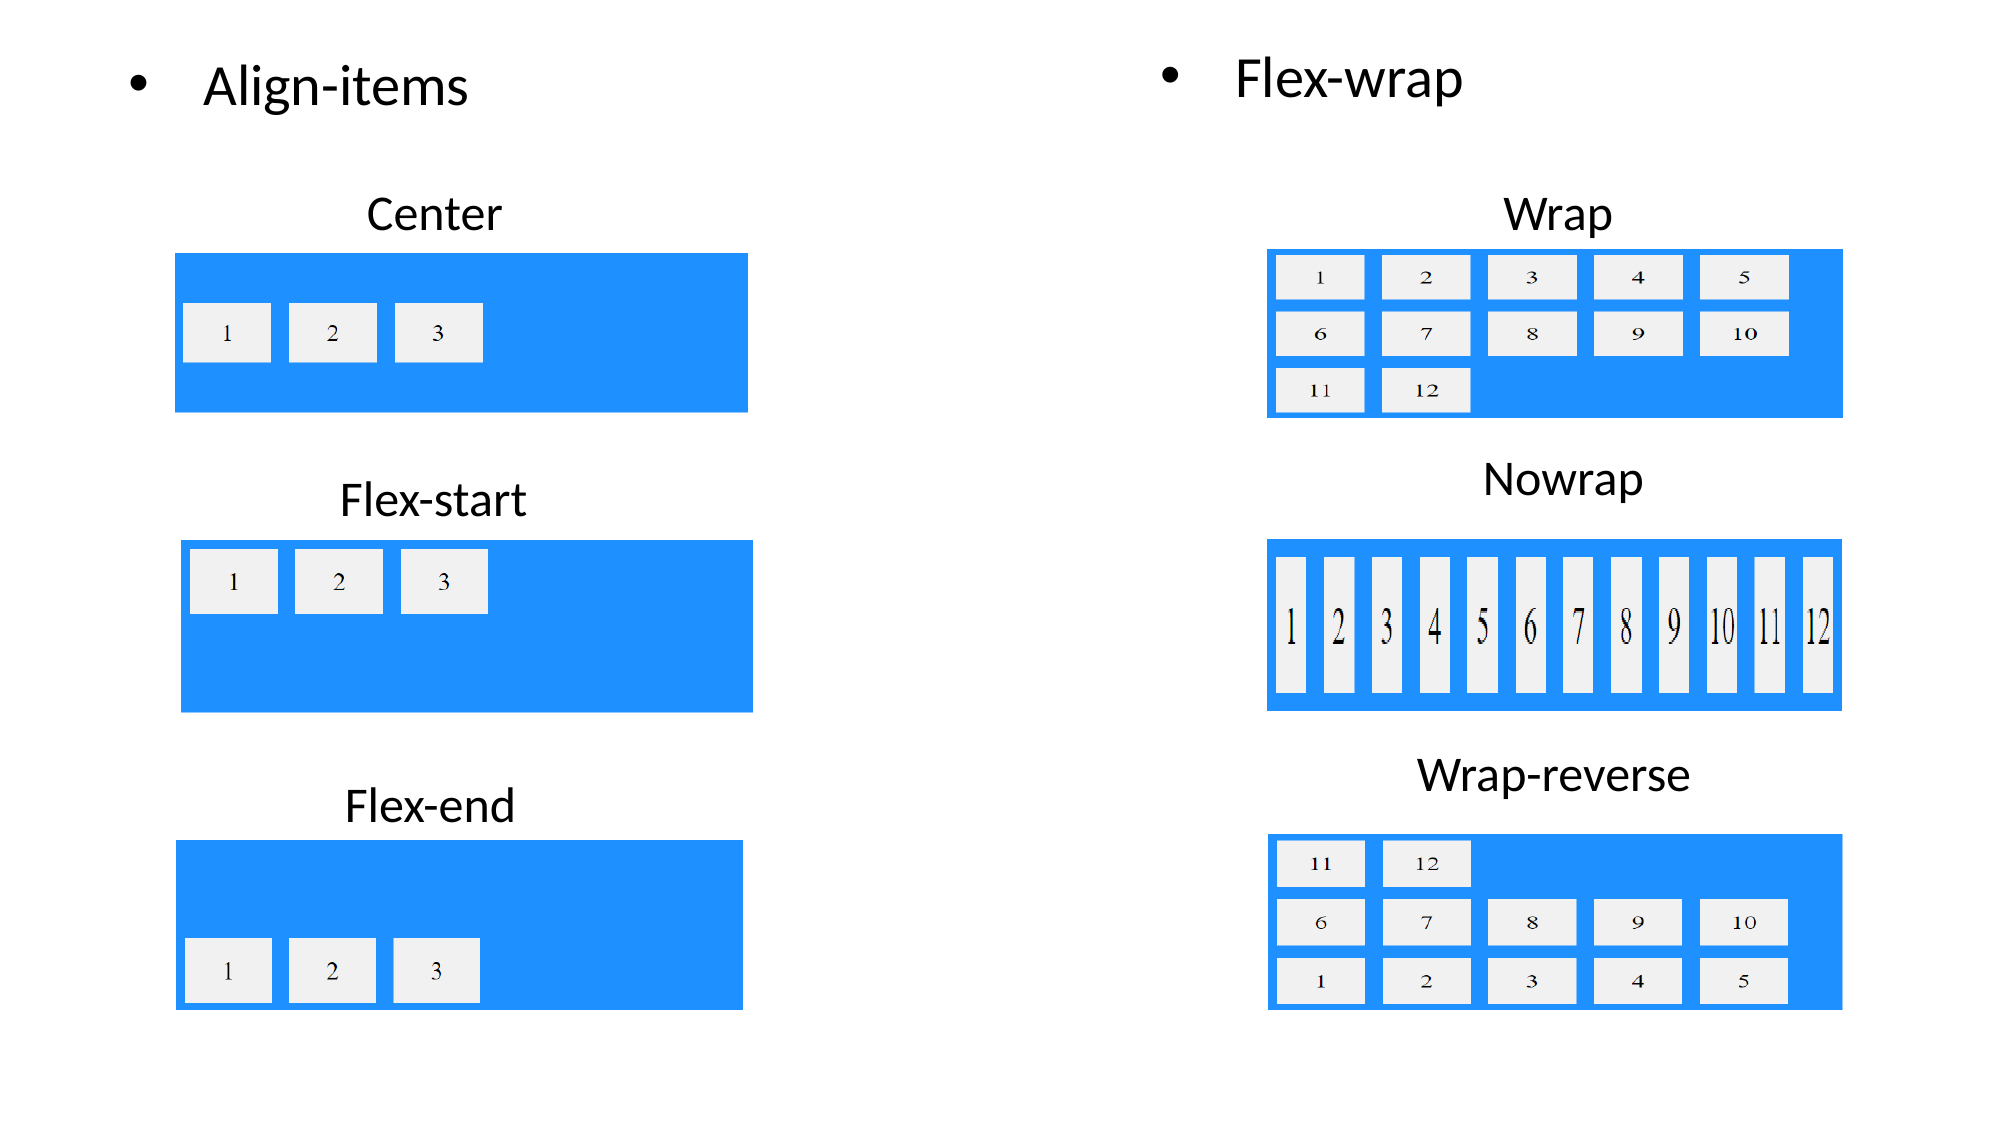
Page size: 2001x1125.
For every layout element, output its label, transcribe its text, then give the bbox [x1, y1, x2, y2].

text_box Wrap-reverse [1402, 734, 1741, 810]
text_box Center [352, 172, 625, 248]
picture [1266, 248, 1843, 418]
picture [1266, 832, 1843, 1010]
text_box Flex-end [329, 764, 603, 840]
text_box Align-items [113, 39, 523, 125]
picture [1266, 534, 1843, 713]
text_box Flex-start [325, 459, 598, 534]
picture [180, 540, 753, 713]
text_box Flex-wrap [1145, 32, 1555, 117]
picture [175, 253, 748, 413]
picture [175, 840, 744, 1010]
text_box Wrap [1488, 172, 1762, 248]
text_box Nowrap [1468, 438, 1741, 514]
